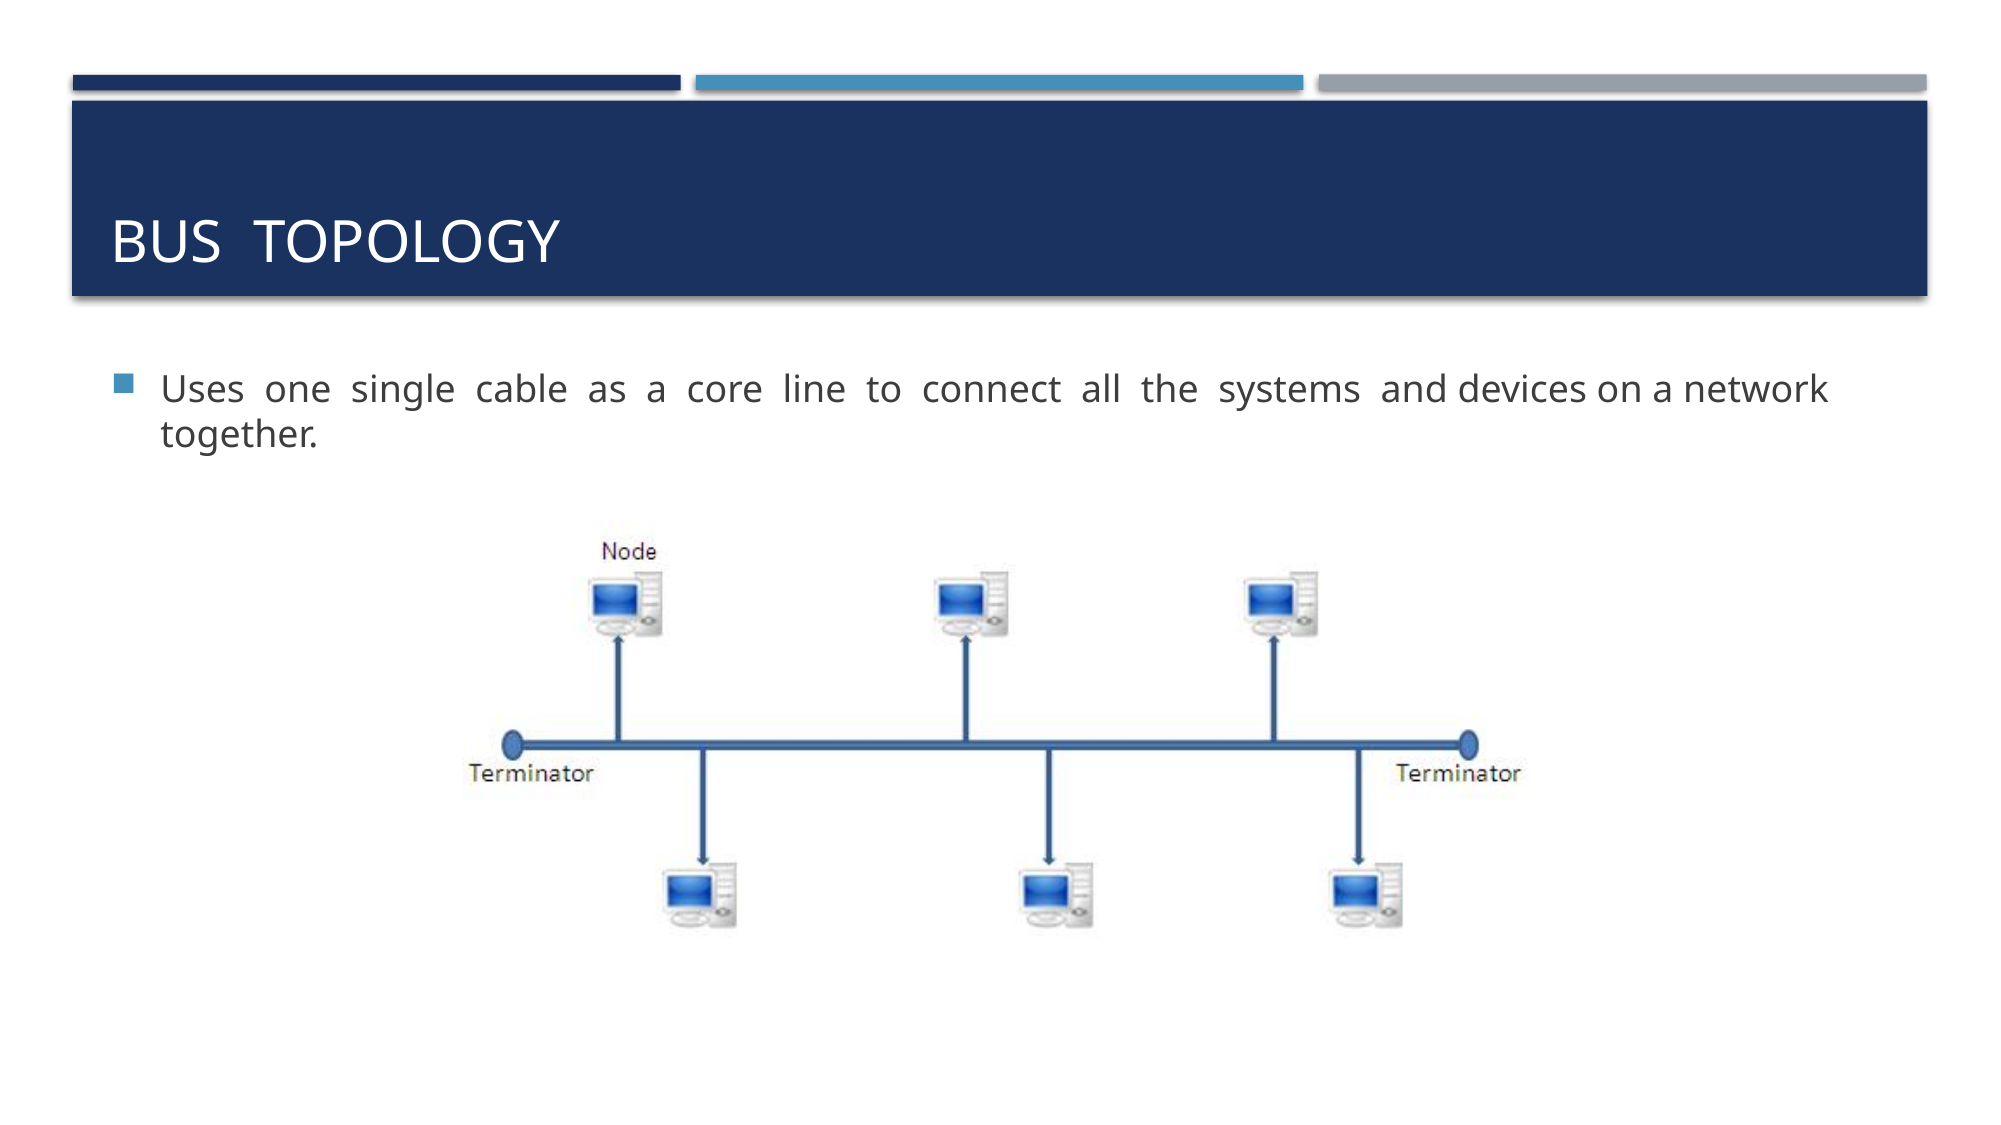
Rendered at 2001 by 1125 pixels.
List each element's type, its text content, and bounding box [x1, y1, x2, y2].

title Bus Topology [95, 115, 1905, 282]
picture [461, 493, 1539, 962]
list Uses one single cable as a core line to connect all the systems and devices on a network together. [95, 357, 1905, 962]
